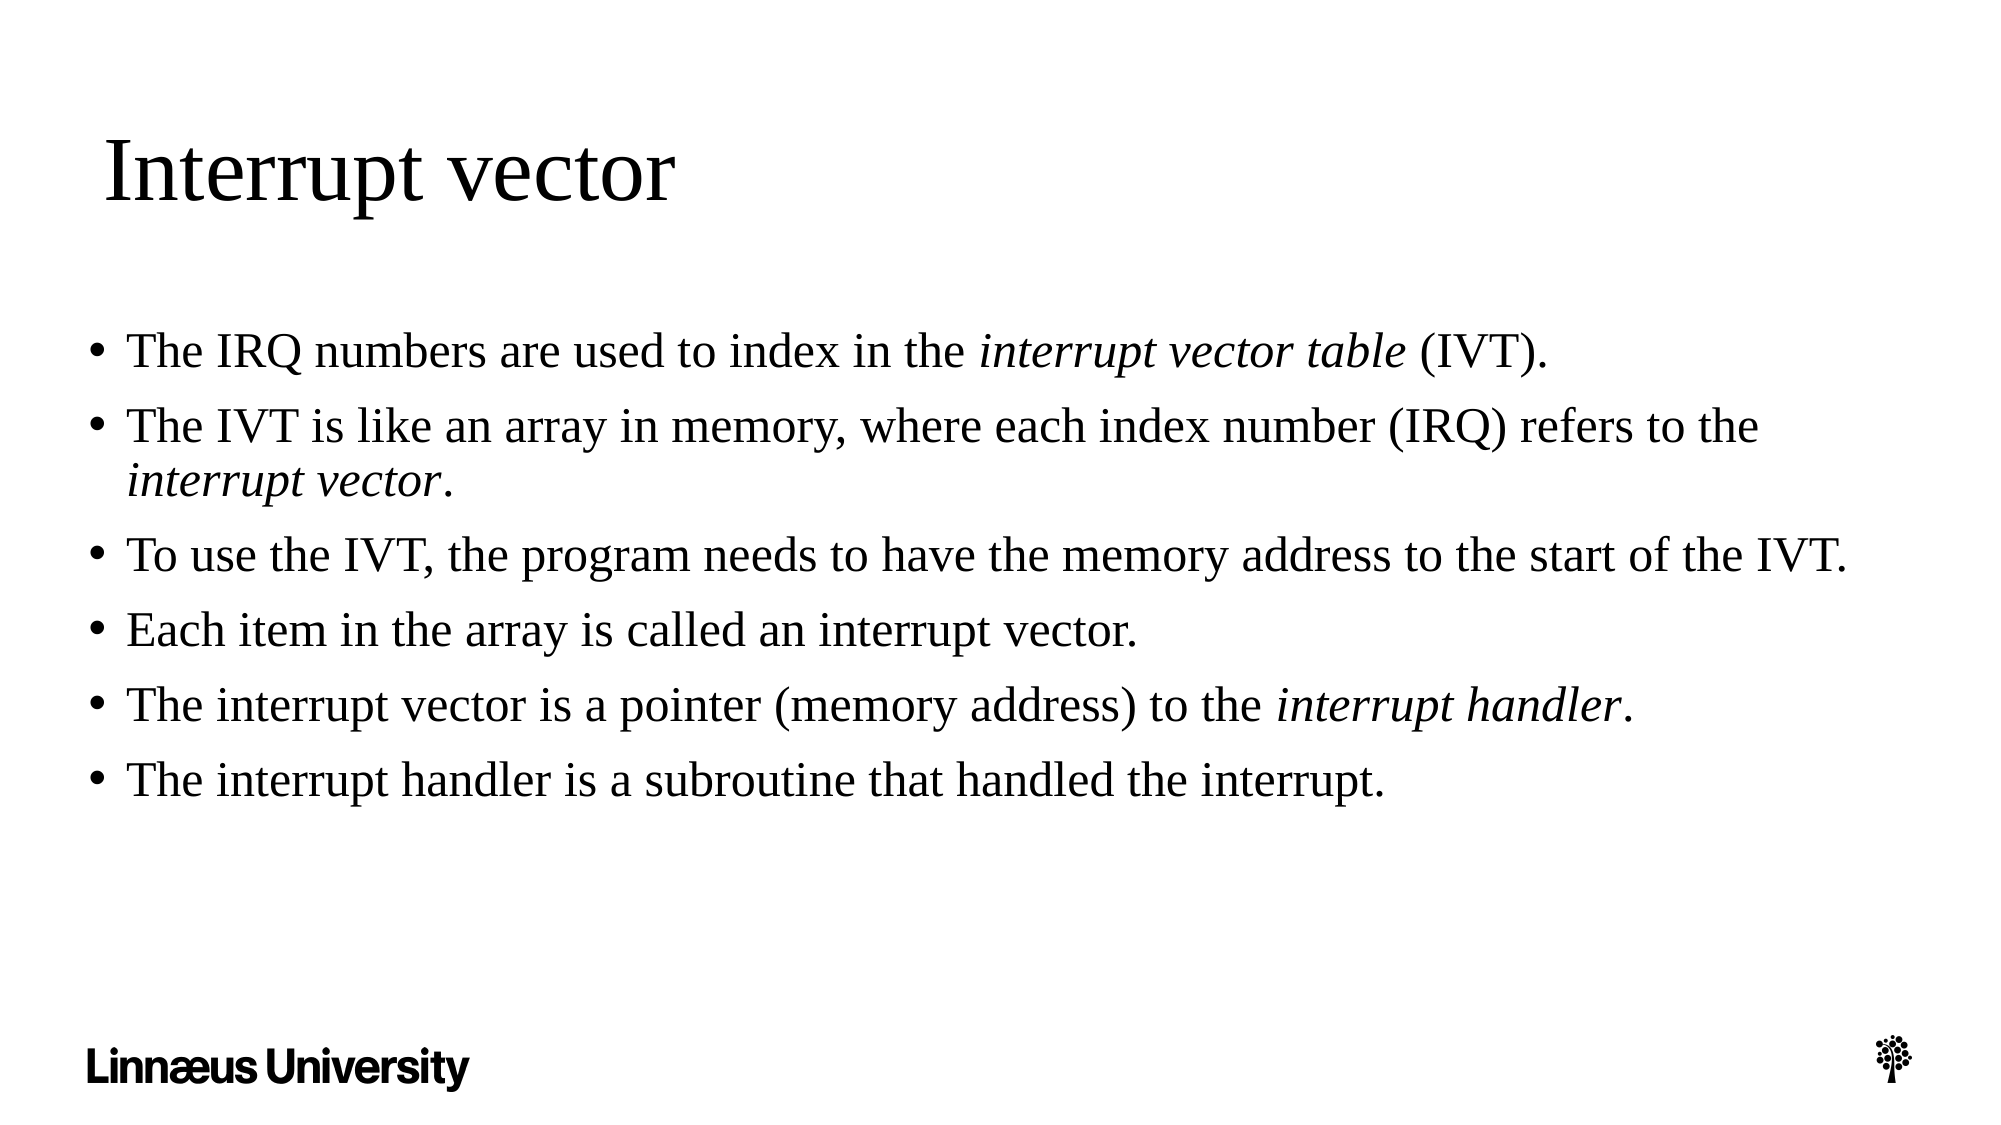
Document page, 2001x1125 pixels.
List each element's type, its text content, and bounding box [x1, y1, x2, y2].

picture [85, 1047, 472, 1092]
picture [1876, 1035, 1912, 1083]
title Interrupt vector [88, 59, 1912, 284]
list The IRQ numbers are used to index in the interrupt vector table (IVT). The IVT is like an array in memory, where each index number (IRQ) refers to the interrupt vector. To use the IVT, the program needs to have the memory address to the start of the IVT. Each item in the array is called an interrupt vector. The interrupt vector is a pointer (memory address) to the interrupt handler. The interrupt handler is a subroutine that handled the interrupt. [88, 324, 1912, 945]
